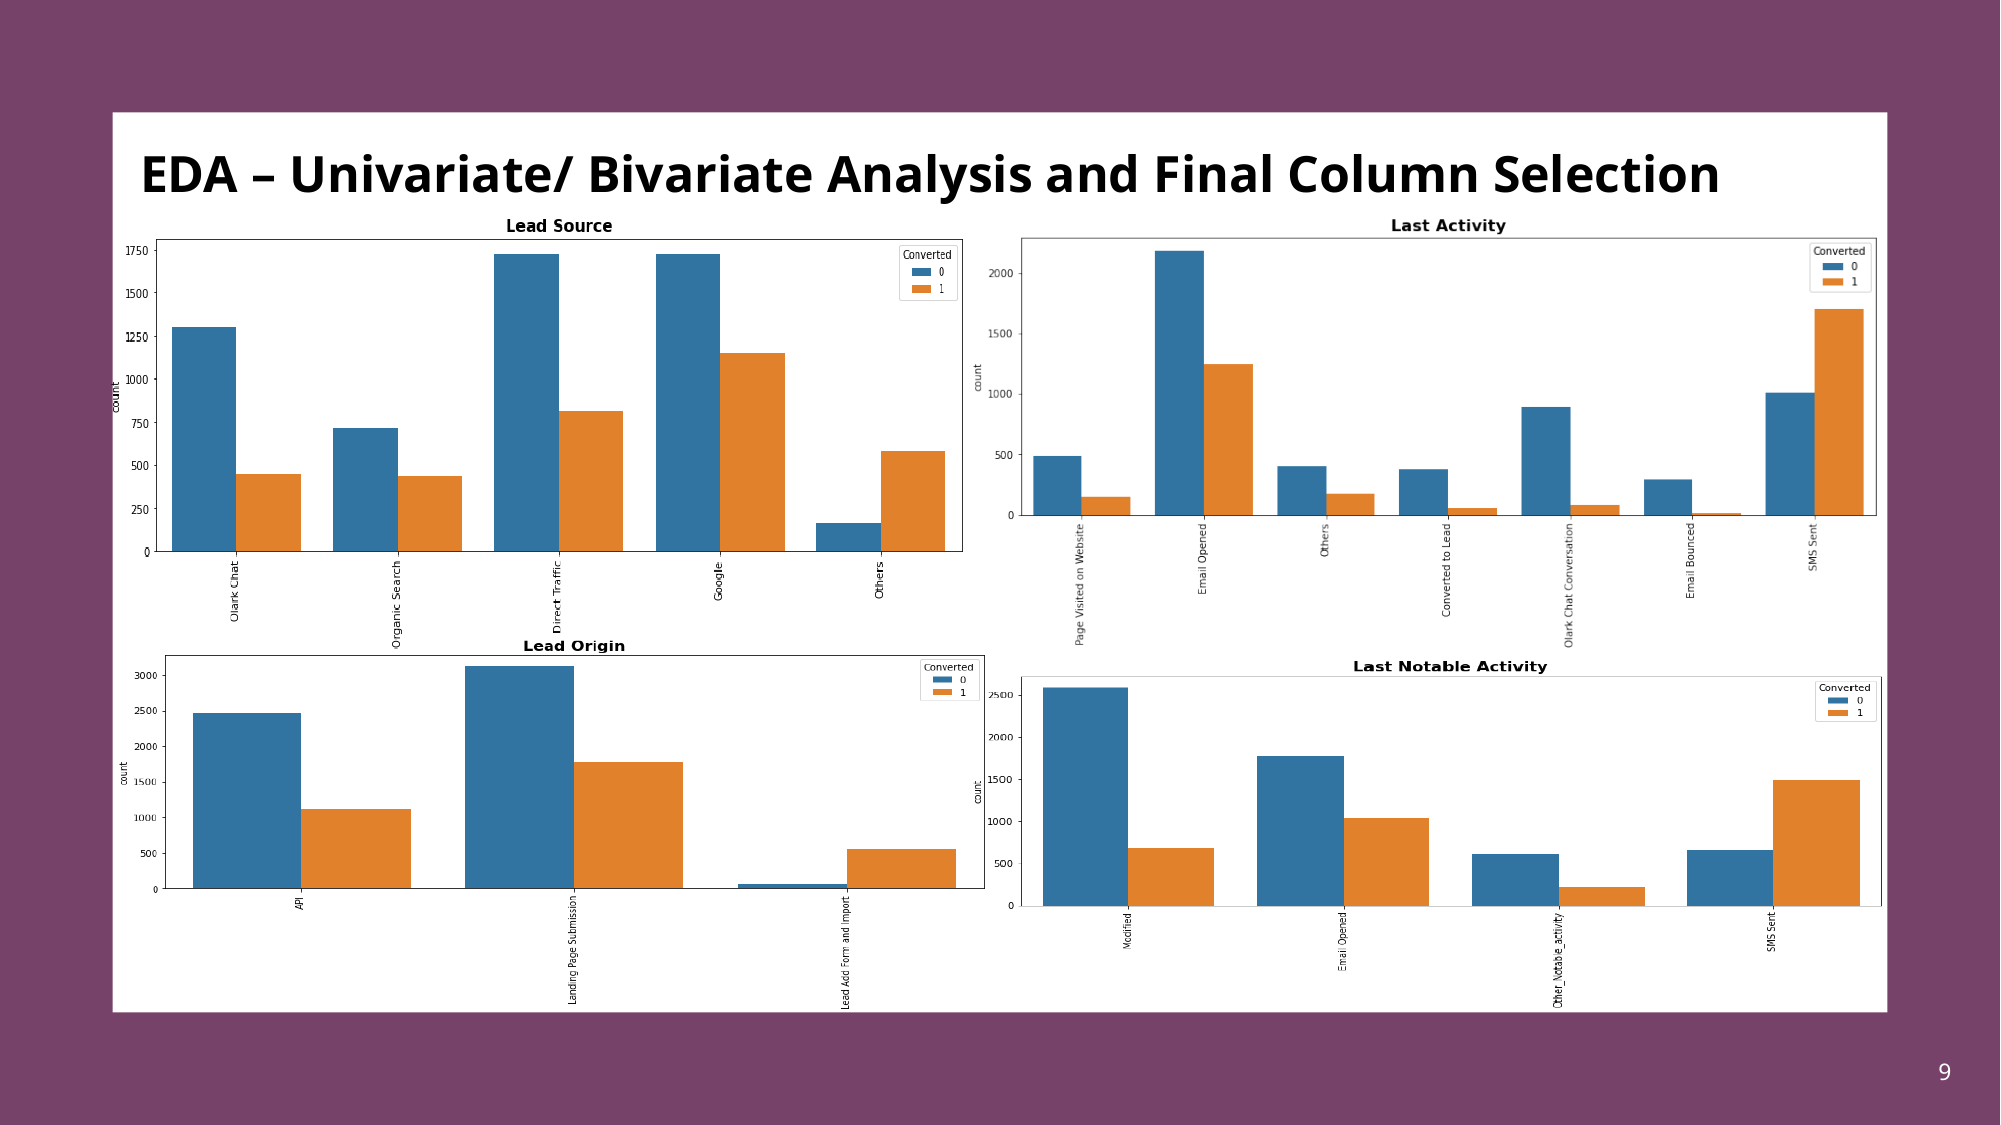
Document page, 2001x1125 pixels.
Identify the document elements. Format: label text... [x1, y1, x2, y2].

text_box [0, 0, 2000, 1125]
slide_number 9 [1823, 1042, 1967, 1103]
picture [104, 211, 1888, 1015]
text_box [111, 111, 1888, 655]
text_box EDA – Univariate/ Bivariate Analysis and Final Column Selection [125, 135, 1875, 211]
